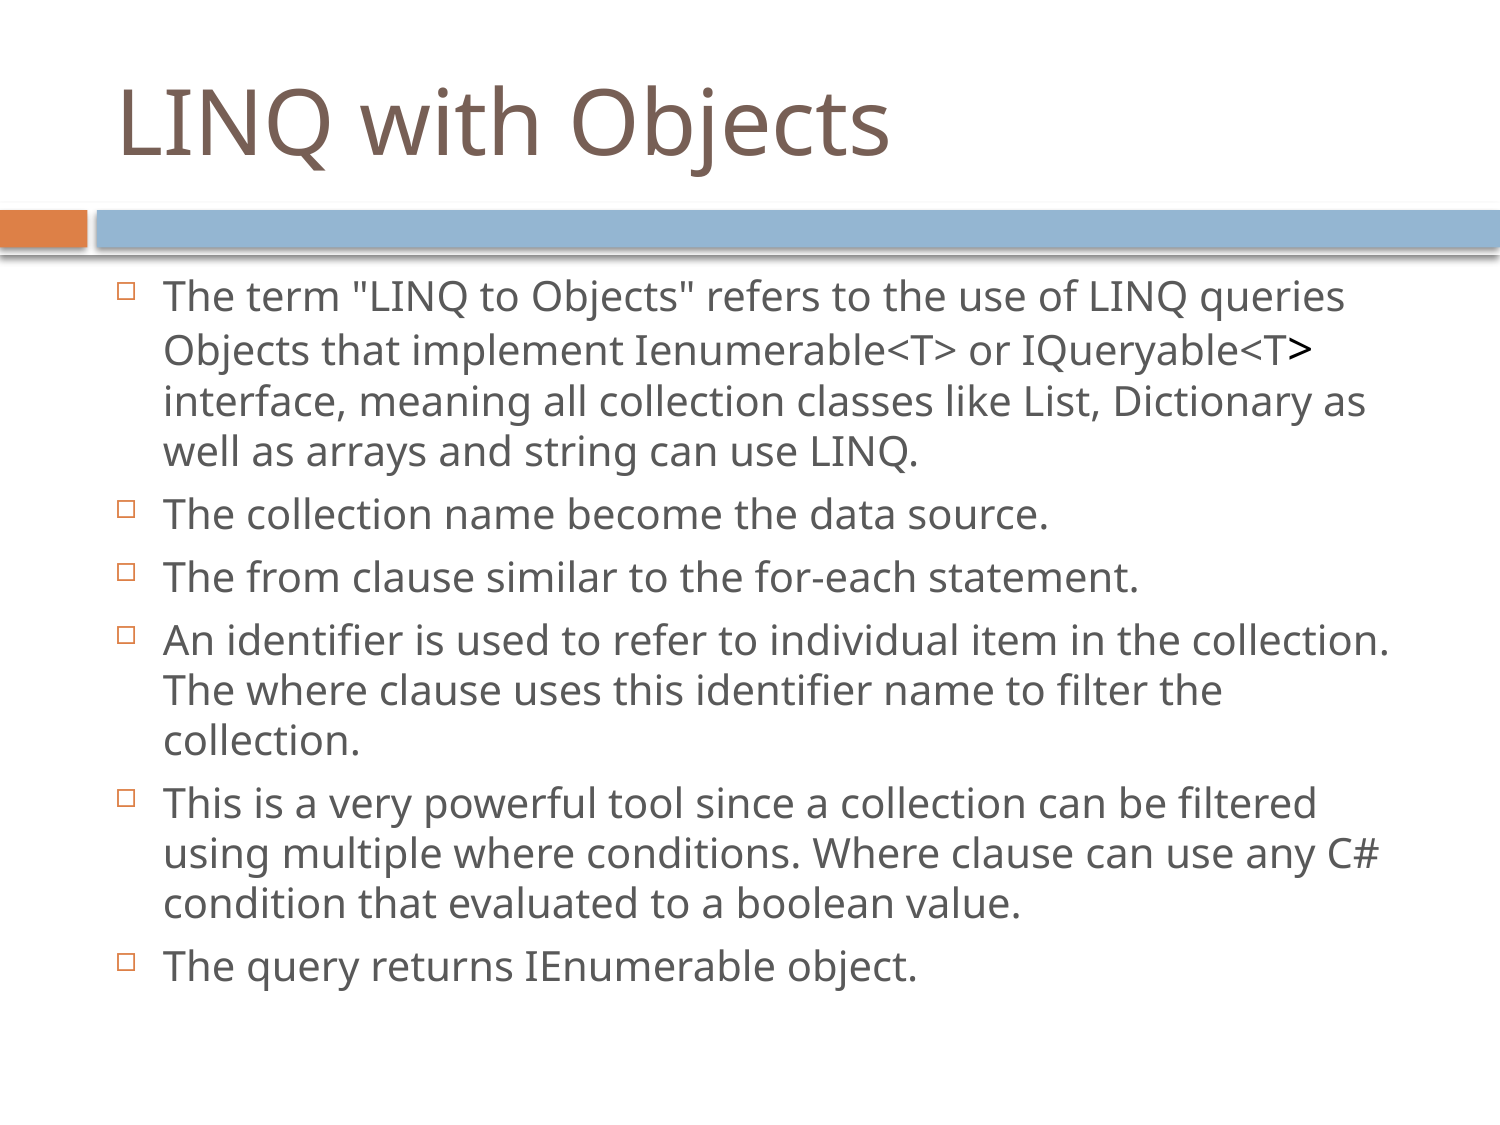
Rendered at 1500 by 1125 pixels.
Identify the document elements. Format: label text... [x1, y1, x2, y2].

title LINQ with Objects [100, 37, 1438, 200]
list The term "LINQ to Objects" refers to the use of LINQ queries Objects that implement Ienumerable<T> or IQueryable<T> interface, meaning all collection classes like List, Dictionary as well as arrays and string can use LINQ. The collection name become the data source. The from clause similar to the for-each statement. An identifier is used to refer to individual item in the collection. The where clause uses this identifier name to filter the collection. This is a very powerful tool since a collection can be filtered using multiple where conditions. Where clause can use any C# condition that evaluated to a boolean value. The query returns IEnumerable object. [100, 262, 1438, 1000]
